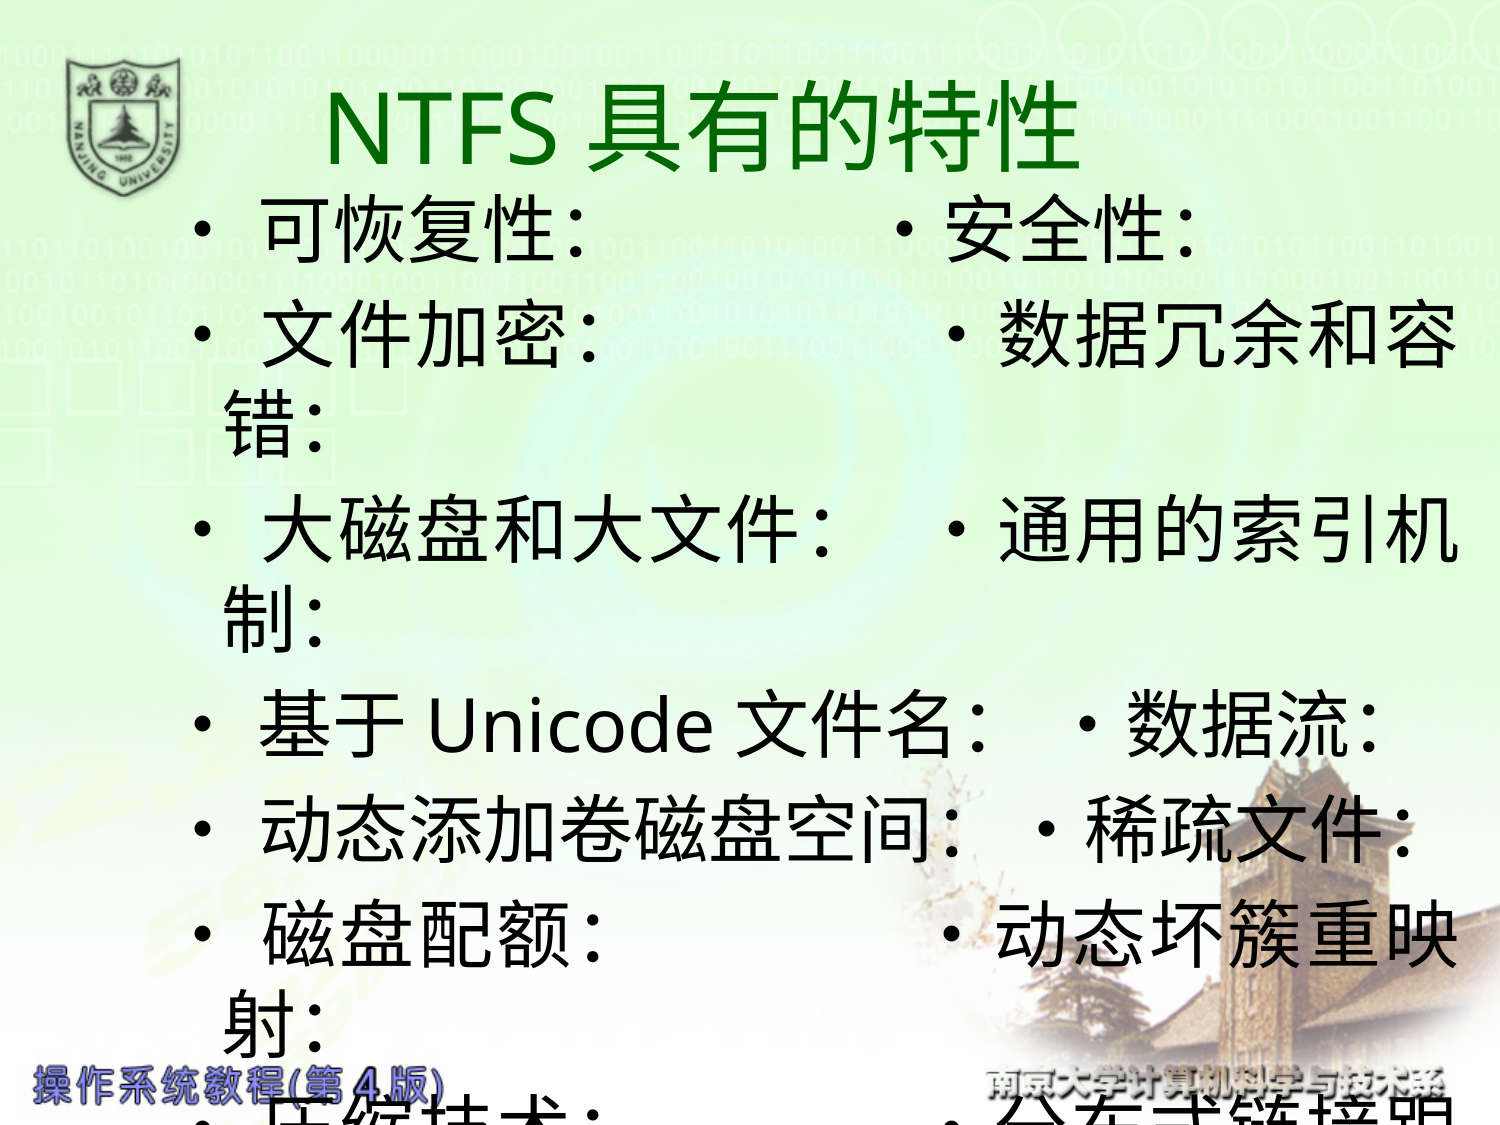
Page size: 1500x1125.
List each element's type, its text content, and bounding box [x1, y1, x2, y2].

title NTFS具有的特性 [87, 99, 1319, 150]
list •可恢复性： •安全性： •文件加密： •数据冗余和容错： •大磁盘和大文件： •通用的索引机制： •基于Unicode文件名： •数据流： •动态添加卷磁盘空间：•稀疏文件： •磁盘配额： •动态坏簇重映射： •压缩技术： •分布式链接跟踪： •POSIX支持： [150, 174, 1475, 1100]
picture [0, 0, 1500, 1125]
